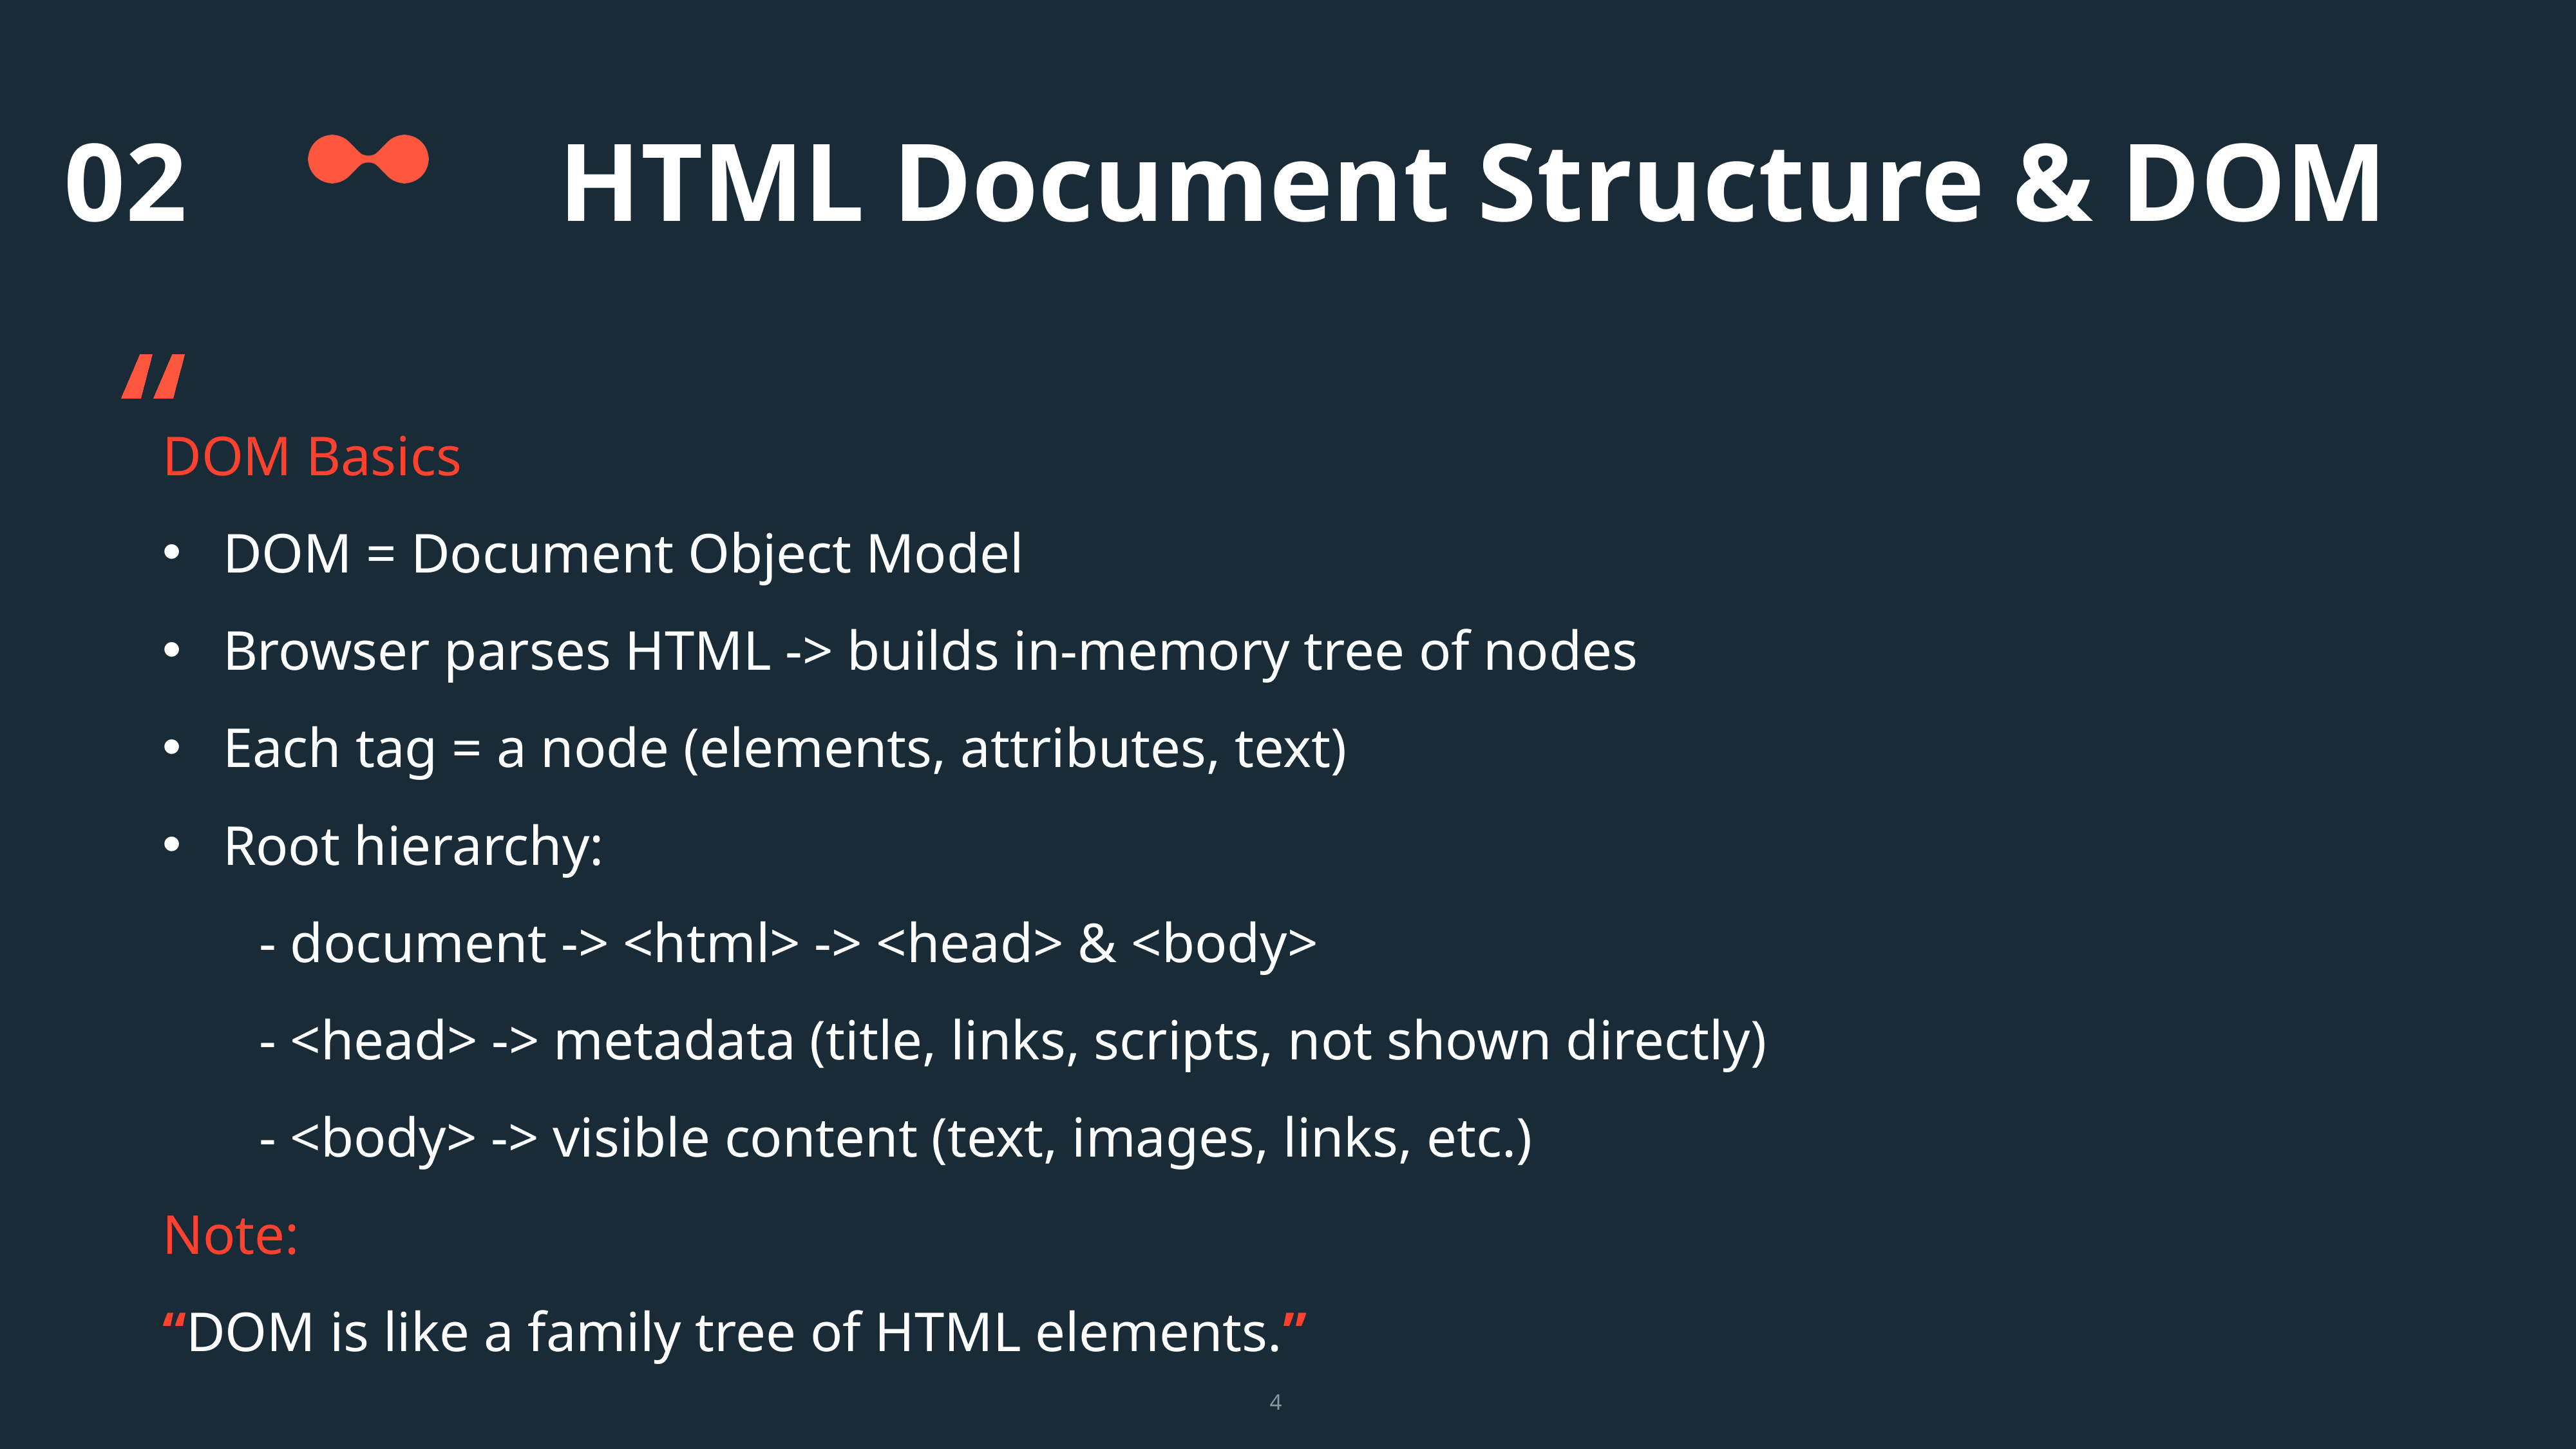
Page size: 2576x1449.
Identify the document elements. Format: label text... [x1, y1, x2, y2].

picture [308, 135, 429, 184]
slide_number 4 [1255, 1381, 1288, 1425]
title HTML Document Structure & DOM [558, 113, 2512, 270]
list 02 [64, 113, 307, 245]
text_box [120, 353, 2439, 1378]
